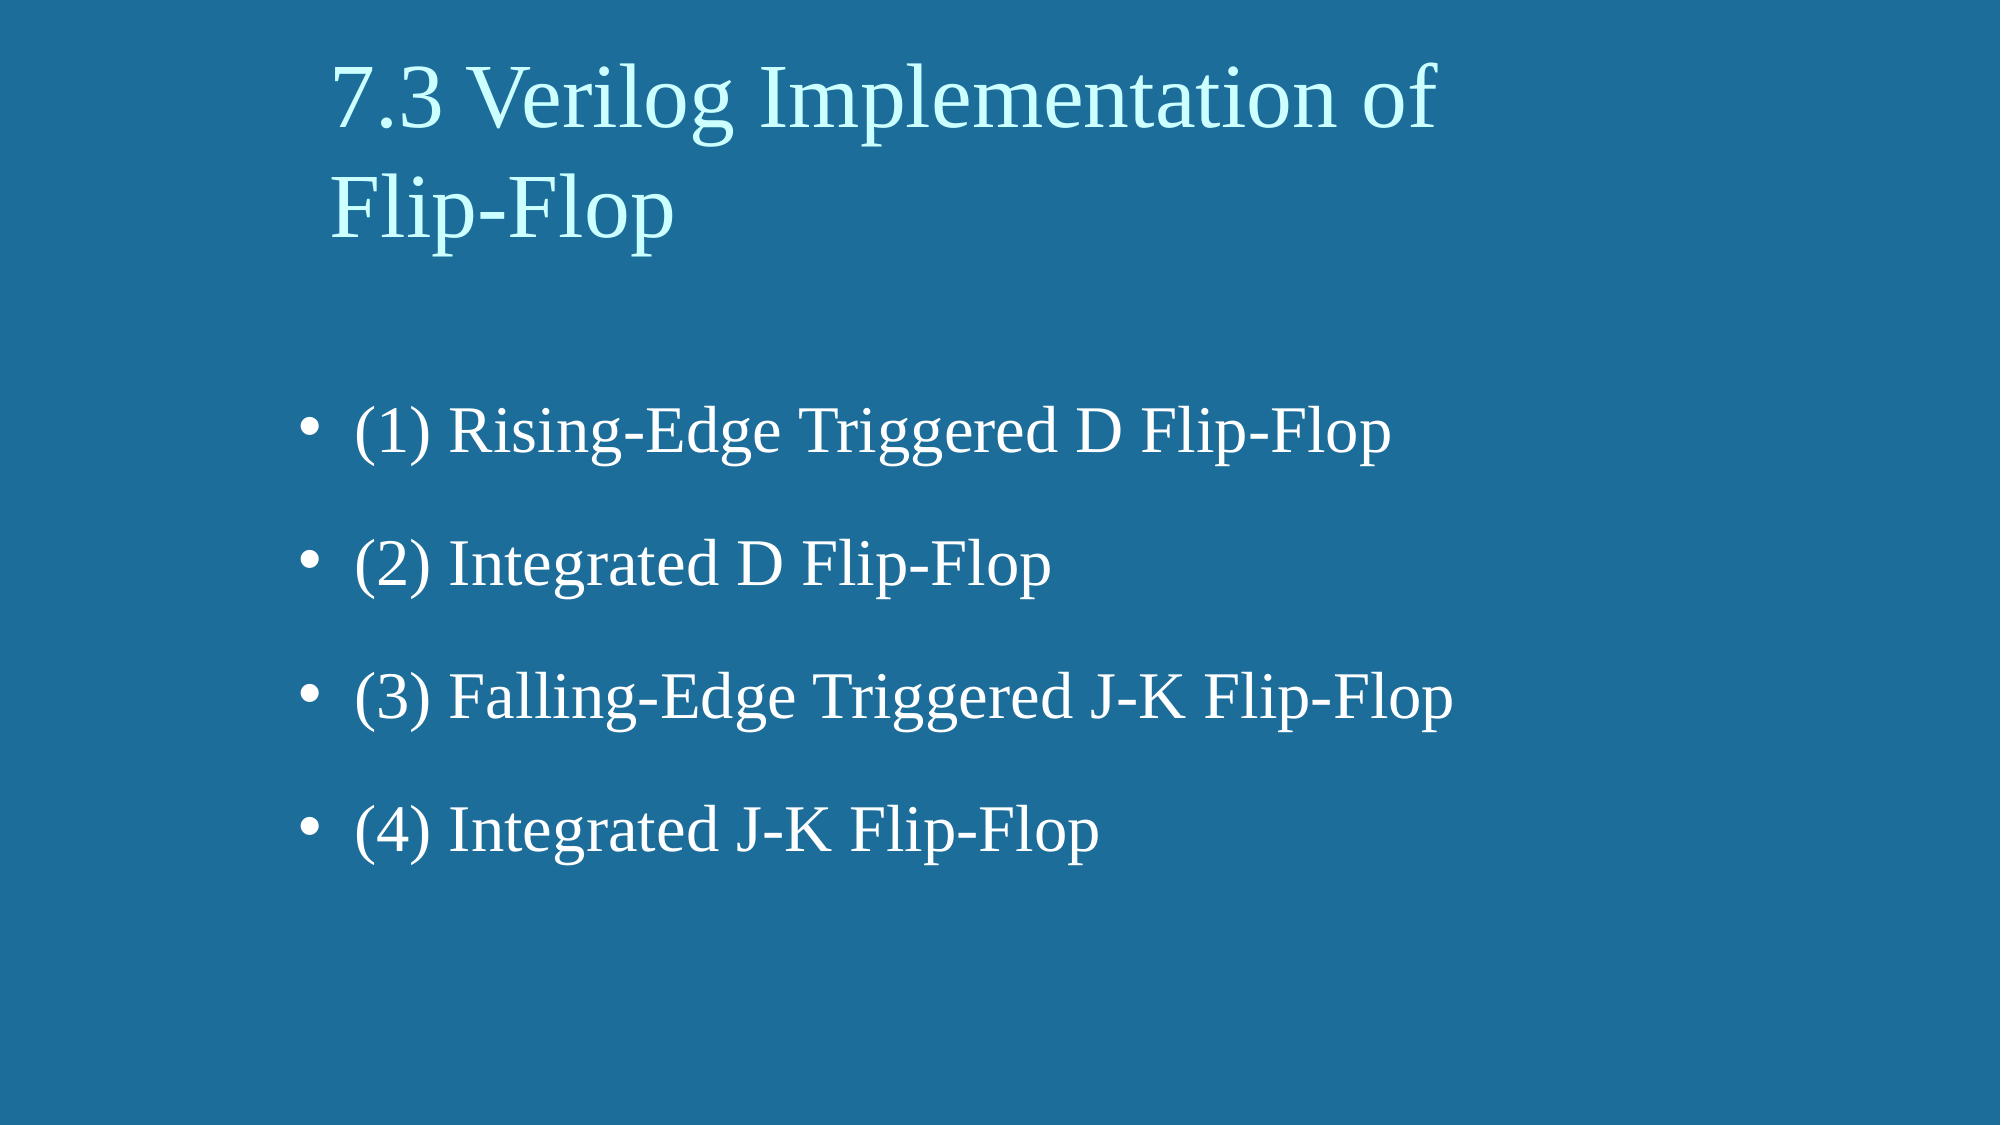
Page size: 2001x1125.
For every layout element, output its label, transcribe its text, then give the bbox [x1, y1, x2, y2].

text_box (1) Rising-Edge Triggered D Flip-Flop (2) Integrated D Flip-Flop (3) Falling-Edge Triggered J-K Flip-Flop (4) Integrated J-K Flip-Flop [283, 338, 1746, 1074]
title 7.3 Verilog Implementation of Flip-Flop [314, 20, 1568, 264]
